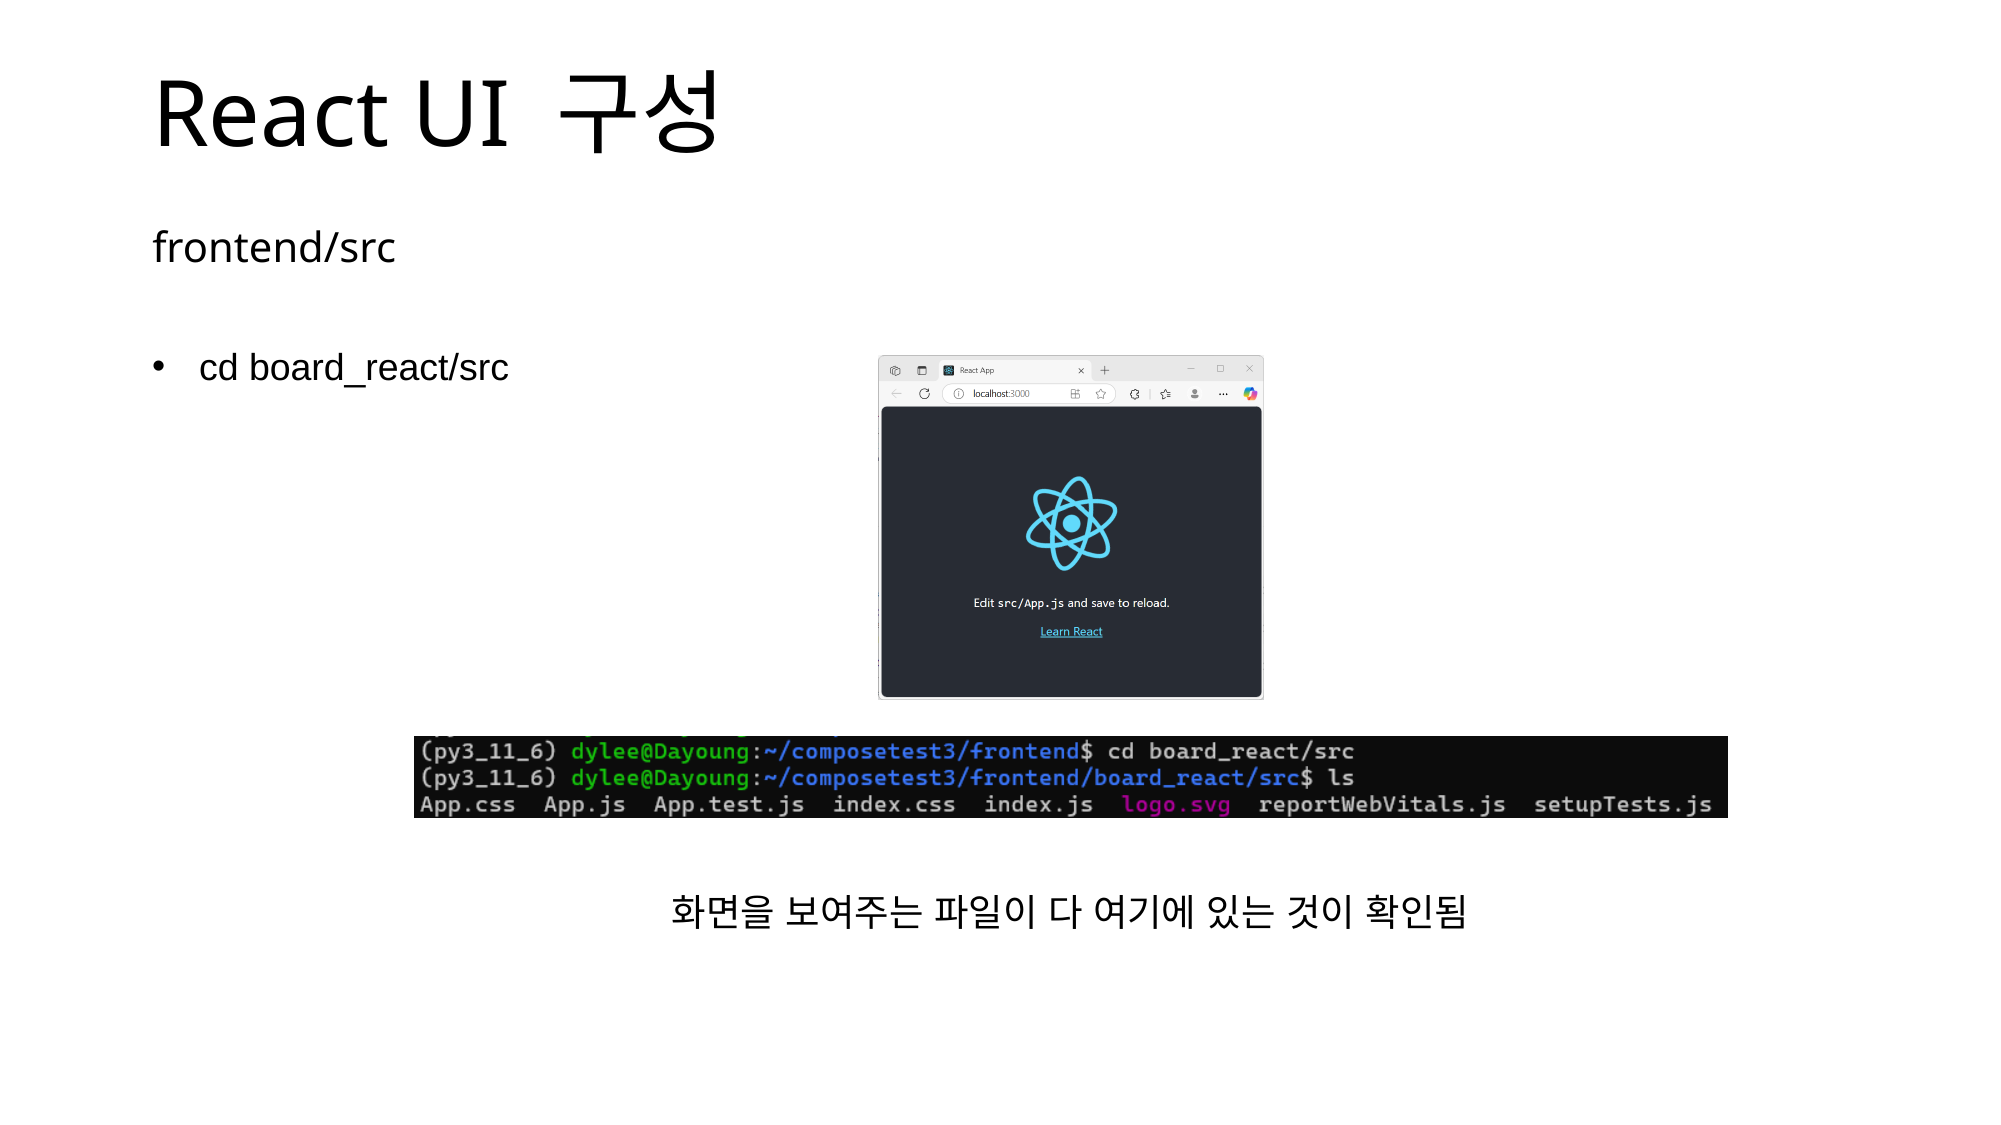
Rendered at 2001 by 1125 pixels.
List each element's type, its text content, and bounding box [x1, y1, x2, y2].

text_box 화면을 보여주는 파일이 다 여기에 있는 것이 확인됨 [657, 881, 1485, 942]
text_box React UI 구성 [137, 59, 1897, 201]
text_box cd board_react/src [137, 335, 984, 396]
picture [413, 735, 1729, 818]
text_box frontend/src [137, 213, 1071, 278]
picture [877, 355, 1264, 701]
